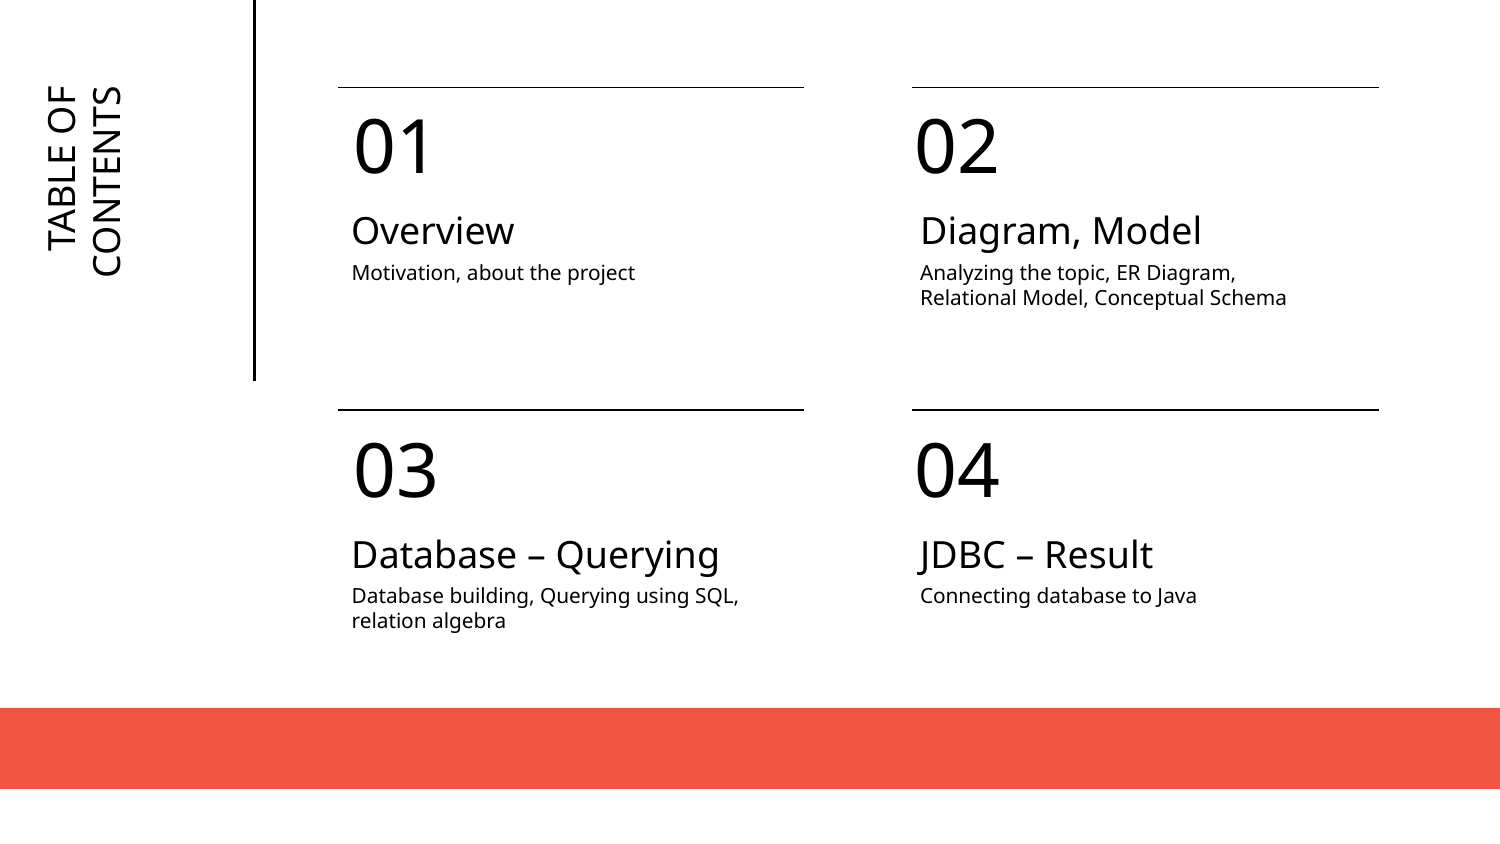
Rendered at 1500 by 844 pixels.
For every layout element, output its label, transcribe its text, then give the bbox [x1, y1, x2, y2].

text_box [0, 707, 1500, 789]
title Diagram, Model [905, 182, 1303, 277]
title 02 [899, 96, 1140, 191]
subtitle Analyzing the topic, ER Diagram, Relational Model, Conceptual Schema [905, 244, 1352, 360]
title 04 [899, 420, 1140, 516]
title TABLE OF CONTENTS [48, 71, 143, 445]
title 01 [338, 96, 578, 191]
subtitle Connecting database to Java [905, 602, 1352, 684]
title 03 [338, 420, 578, 516]
subtitle Motivation, about the project [336, 277, 783, 360]
title Overview [336, 182, 783, 277]
subtitle Database building, Querying using SQL, relation algebra [336, 568, 824, 684]
title Database – Querying [336, 506, 807, 568]
title JDBC – Result [905, 506, 1445, 602]
